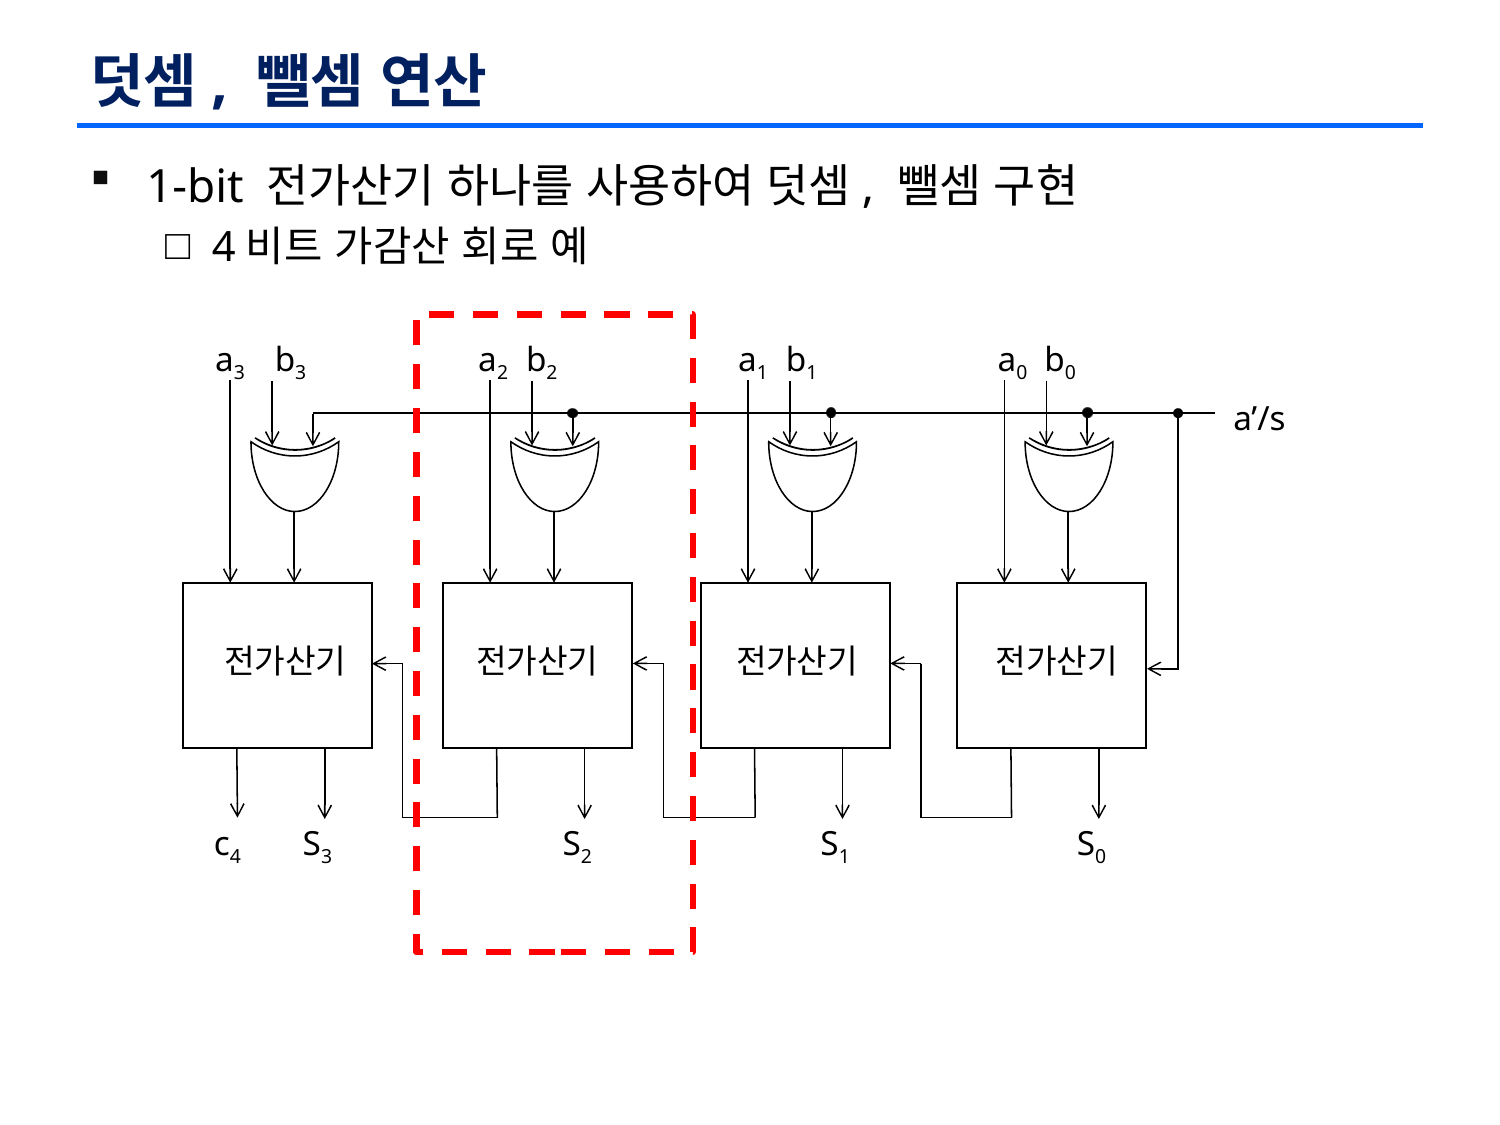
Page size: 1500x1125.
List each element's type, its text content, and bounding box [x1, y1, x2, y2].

list 1-bit 전가산기 하나를 사용하여 덧셈, 뺄셈 구현 4비트 가감산 회로 예 [75, 149, 1425, 1035]
text_box [414, 871, 695, 954]
title 덧셈, 뺄셈 연산 [75, 45, 1425, 114]
text_box [414, 312, 695, 336]
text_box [182, 337, 1287, 864]
